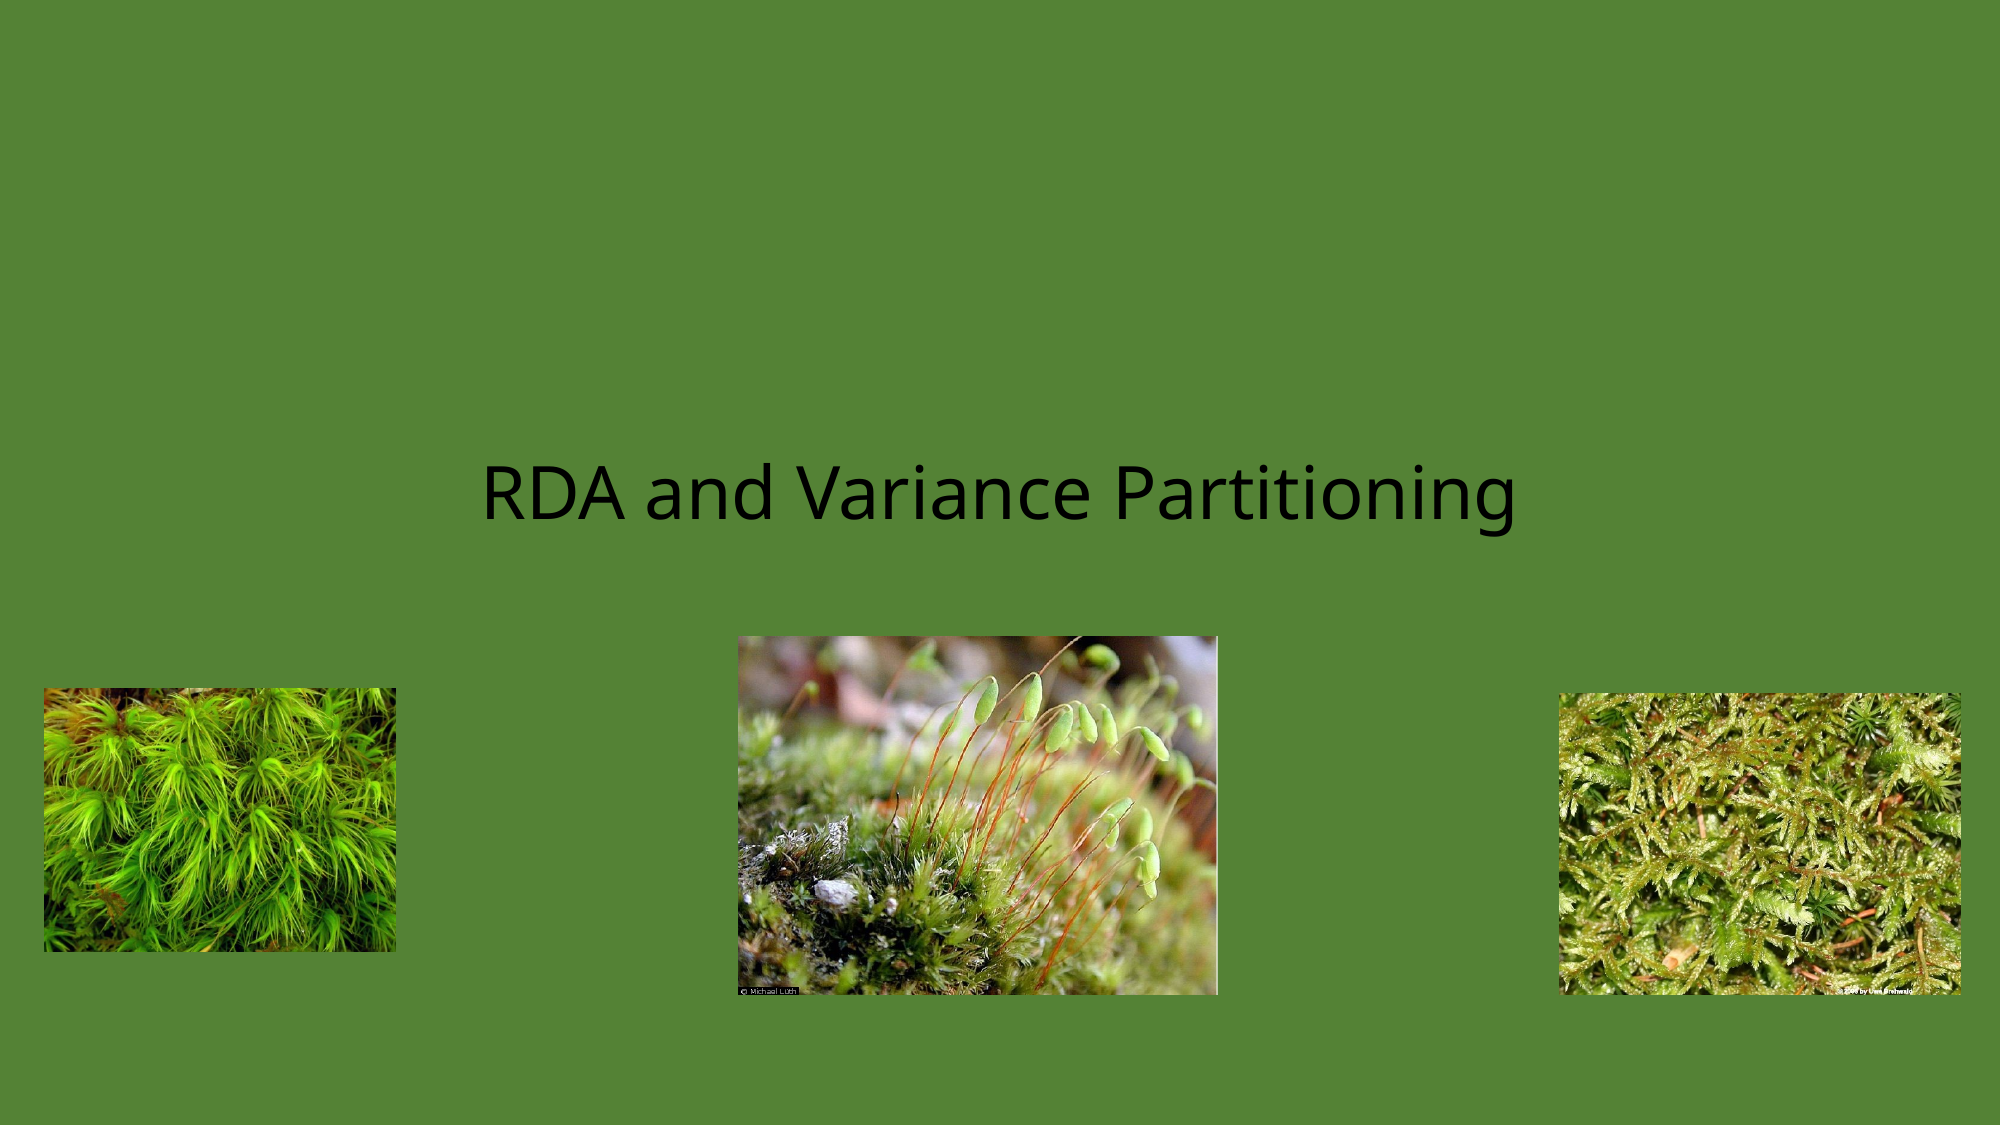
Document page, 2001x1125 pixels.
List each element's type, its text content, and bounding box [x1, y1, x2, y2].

picture [738, 636, 1218, 995]
picture [44, 688, 396, 952]
picture [1559, 693, 1961, 995]
title RDA and Variance Partitioning [249, 283, 1750, 870]
